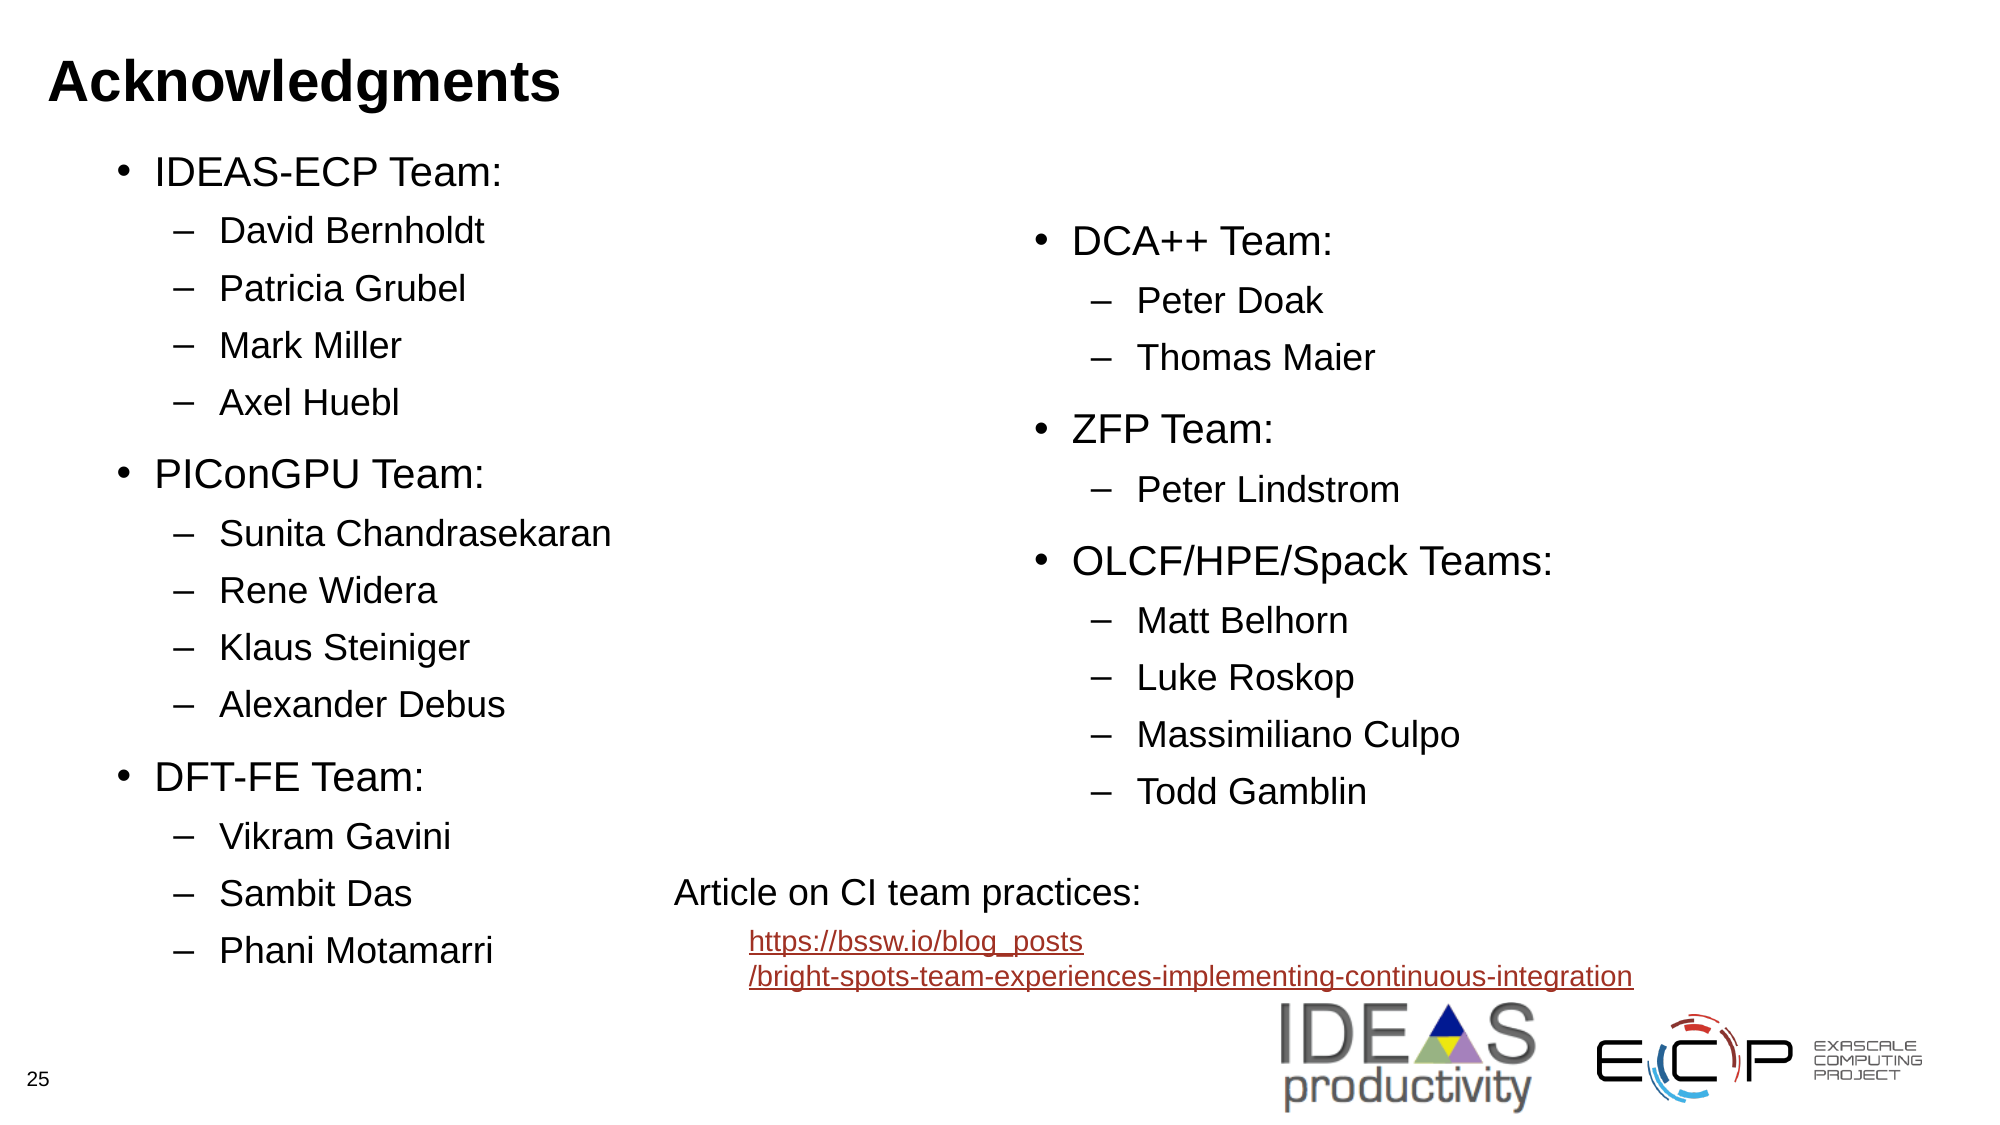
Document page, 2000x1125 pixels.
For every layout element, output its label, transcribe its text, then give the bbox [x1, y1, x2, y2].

text_box Article on CI team practices: https://bssw.io/blog_posts/bright-spots-team-experiences-implementing-continuous-integration [659, 860, 1981, 1000]
picture [1597, 1014, 1922, 1103]
list IDEAS-ECP Team: David Bernholdt Patricia Grubel Mark Miller Axel Huebl PIConGPU Team: Sunita Chandrasekaran Rene Widera Klaus Steiniger Alexander Debus DFT-FE Team: Vikram Gavini Sambit Das Phani Motamarri DCA++ Team: Peter Doak Thomas Maier ZFP Team: Peter Lindstrom OLCF/HPE/Spack Teams: Matt Belhorn Luke Roskop Massimiliano Culpo Todd Gamblin [101, 142, 1967, 931]
title Acknowledgments [32, 45, 1899, 197]
picture [1280, 1002, 1537, 1114]
